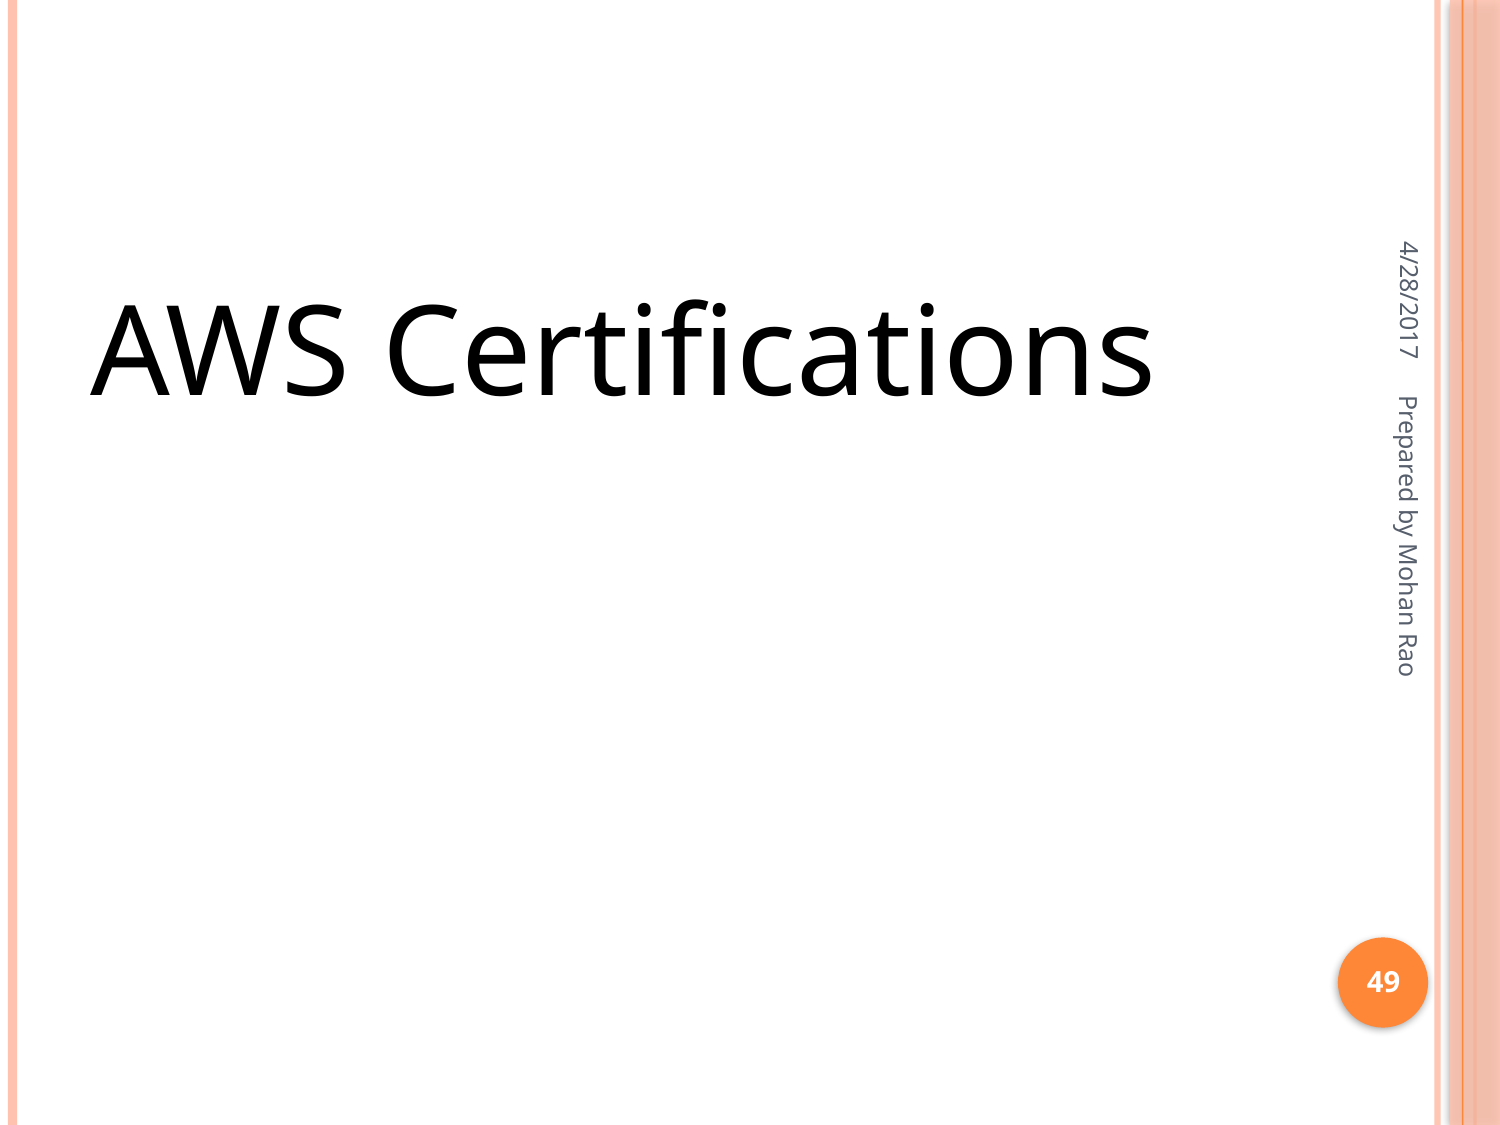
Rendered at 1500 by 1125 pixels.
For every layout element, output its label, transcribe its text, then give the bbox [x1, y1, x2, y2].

slide_number 49 [1333, 940, 1434, 1026]
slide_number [1378, 43, 1442, 374]
list AWS Certifications [74, 262, 1301, 1063]
footer Prepared by Mohan Rao [1379, 380, 1440, 906]
